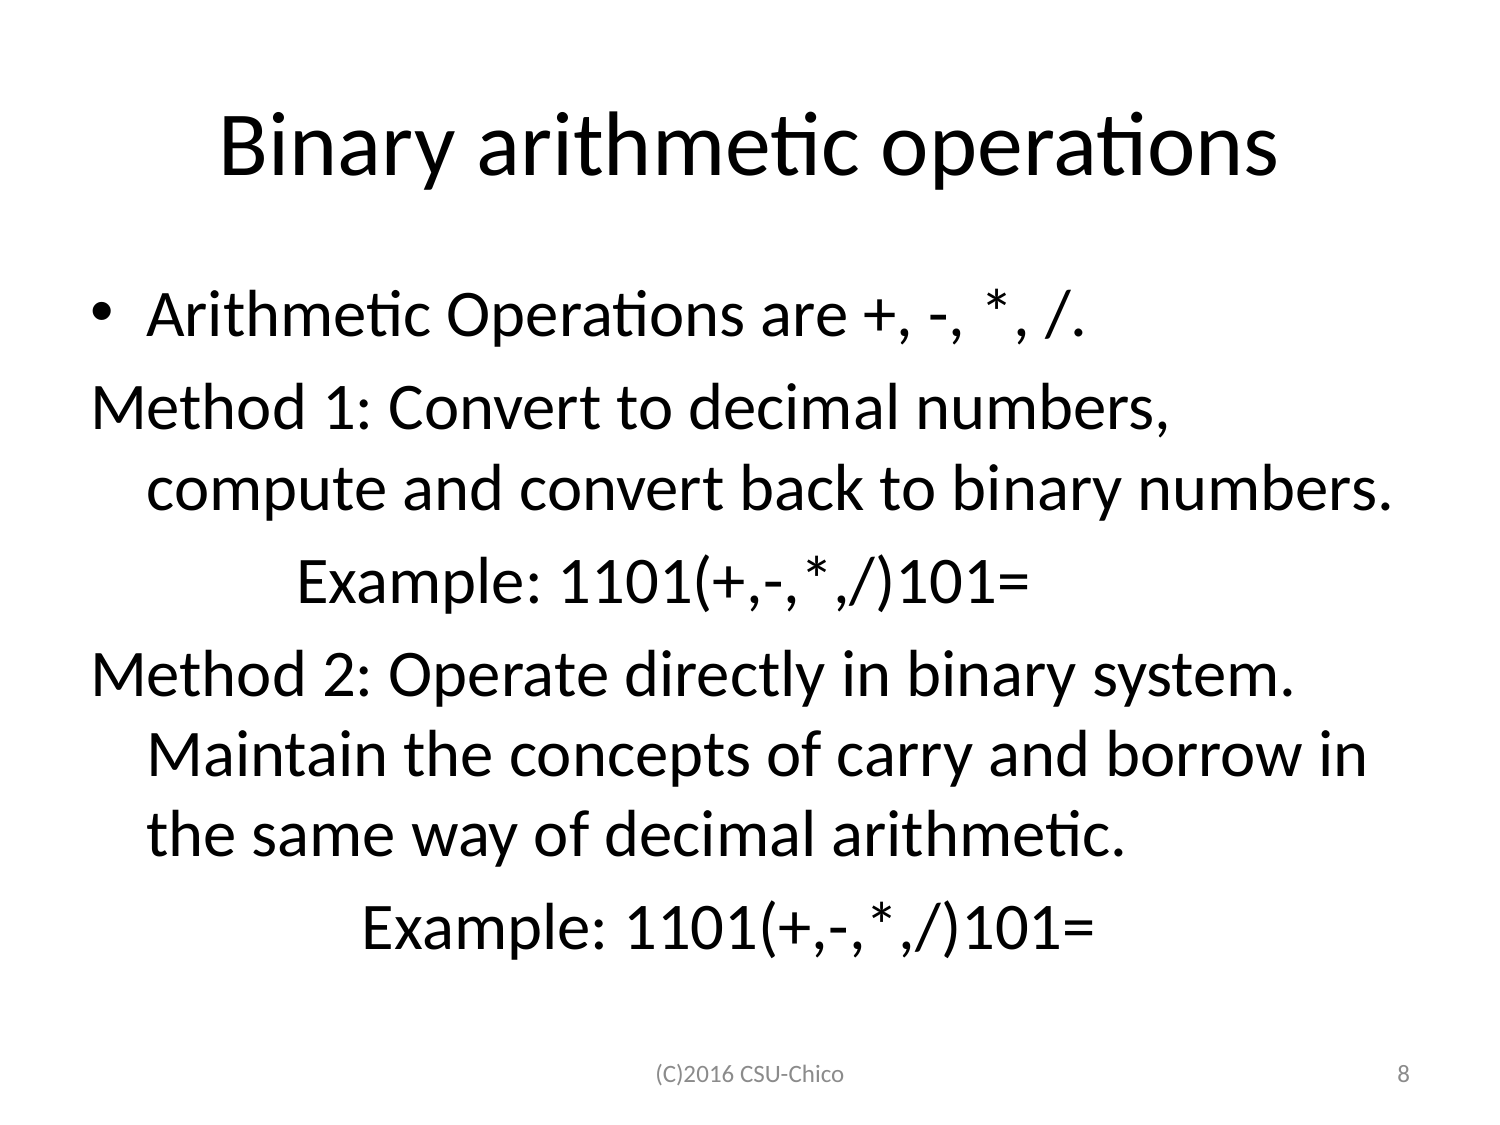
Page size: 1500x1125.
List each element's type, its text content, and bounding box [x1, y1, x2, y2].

footer (C)2016 CSU-Chico [512, 1042, 988, 1103]
slide_number 8 [1074, 1042, 1425, 1103]
title Binary arithmetic operations [75, 45, 1425, 233]
list Arithmetic Operations are +, -, *, /. Method 1: Convert to decimal numbers, compute and convert back to binary numbers. Example: 1101(+,-,*,/)101= Method 2: Operate directly in binary system. Maintain the concepts of carry and borrow in the same way of decimal arithmetic. Example: 1101(+,-,*,/)101= [75, 262, 1425, 1005]
